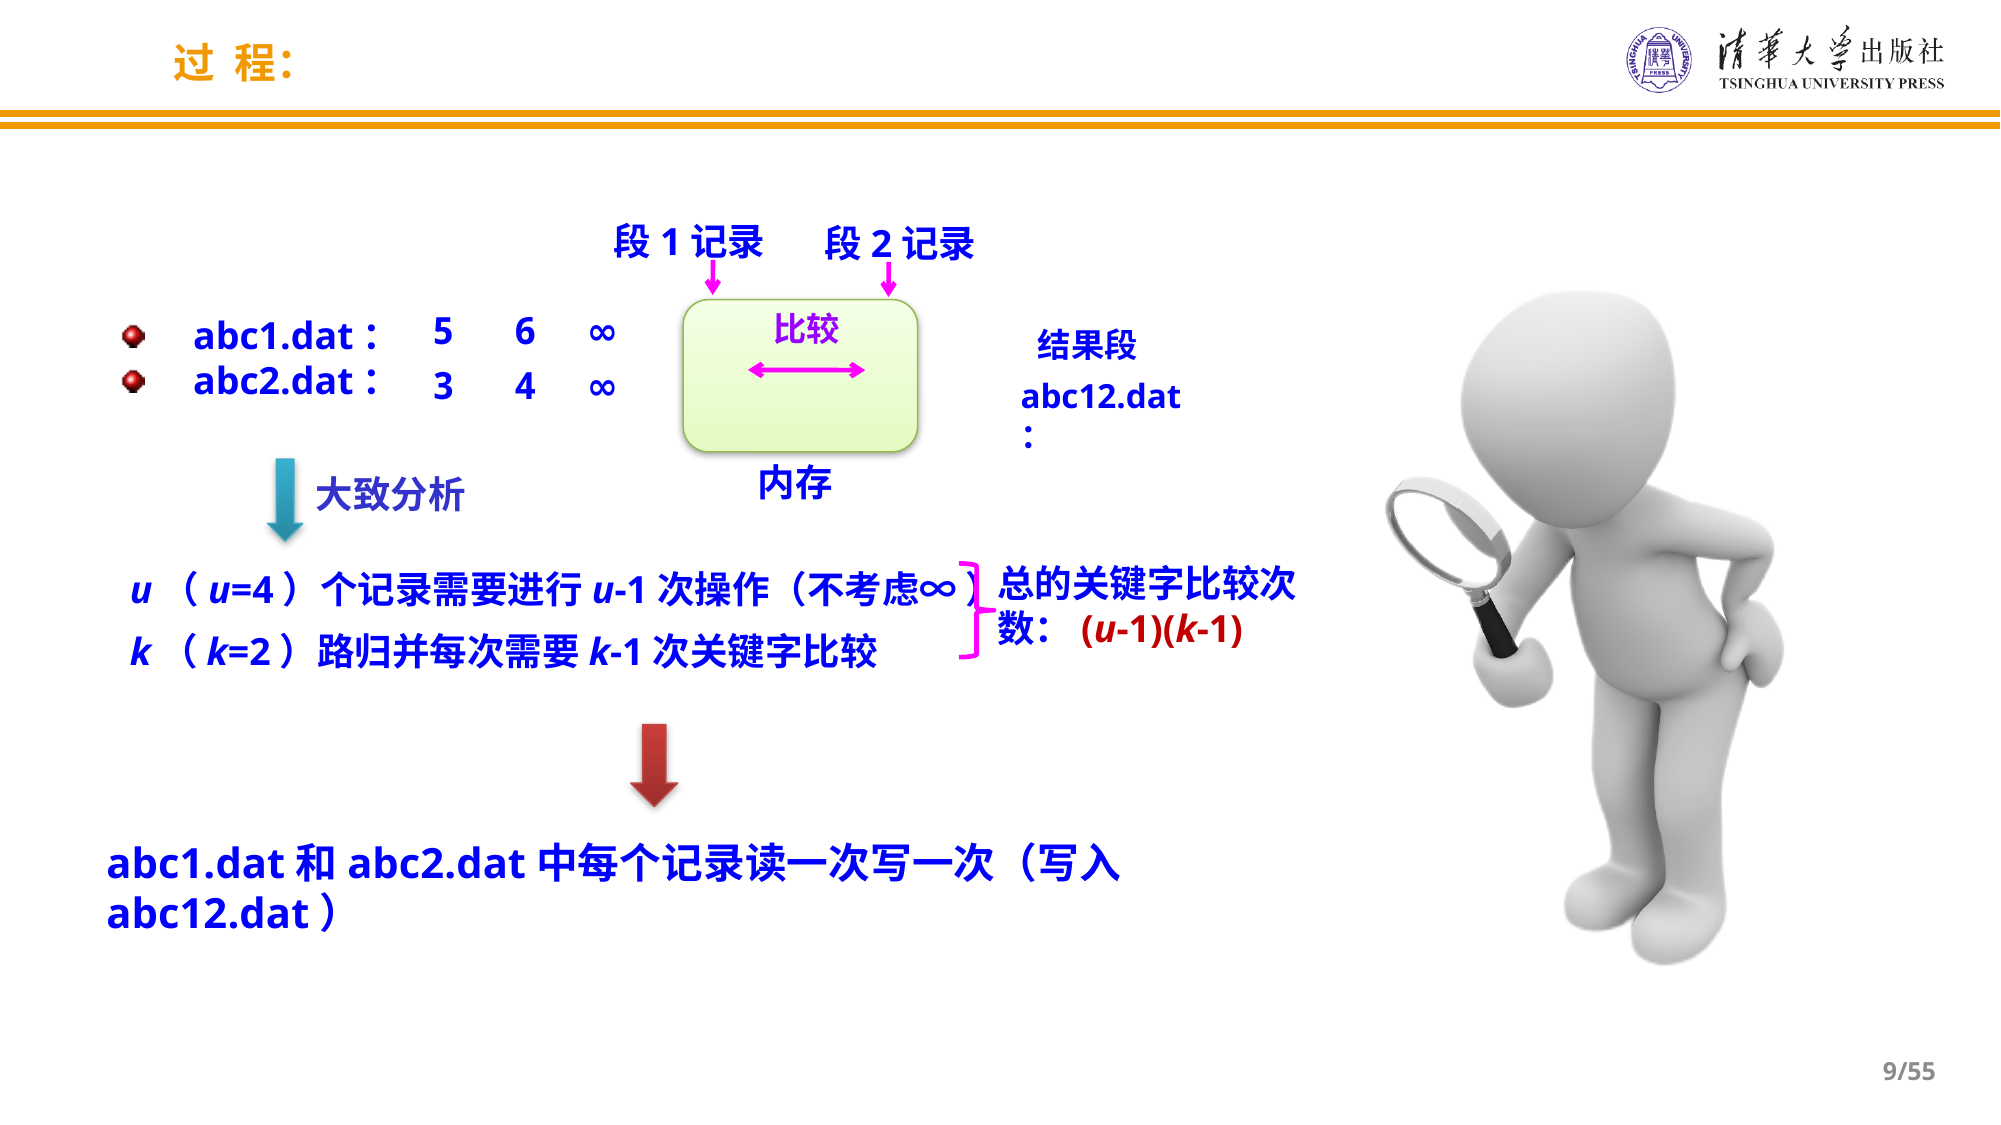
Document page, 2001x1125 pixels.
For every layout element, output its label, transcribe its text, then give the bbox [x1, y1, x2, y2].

picture [118, 366, 145, 393]
slide_number /55 [1484, 1042, 1951, 1103]
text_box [747, 307, 866, 371]
text_box [682, 298, 919, 453]
text_box 段1记录 [595, 210, 784, 271]
picture [1206, 225, 2001, 1030]
text_box 4 [478, 362, 560, 408]
text_box 6 [478, 307, 560, 353]
text_box 段2记录 [806, 212, 995, 273]
text_box ∞ [560, 362, 655, 408]
text_box abc12.dat： [1005, 368, 1217, 463]
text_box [91, 724, 1346, 896]
text_box 过 程： [158, 29, 347, 95]
text_box 内存 [724, 451, 866, 457]
text_box 3 [396, 362, 478, 408]
text_box abc1.dat： abc2.dat： [101, 303, 645, 411]
text_box 5 [396, 307, 478, 353]
picture [1590, 0, 2001, 144]
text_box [958, 552, 1370, 659]
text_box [114, 458, 1112, 683]
picture [118, 321, 145, 348]
text_box 结果段 [994, 316, 1182, 371]
text_box ∞ [560, 307, 655, 353]
